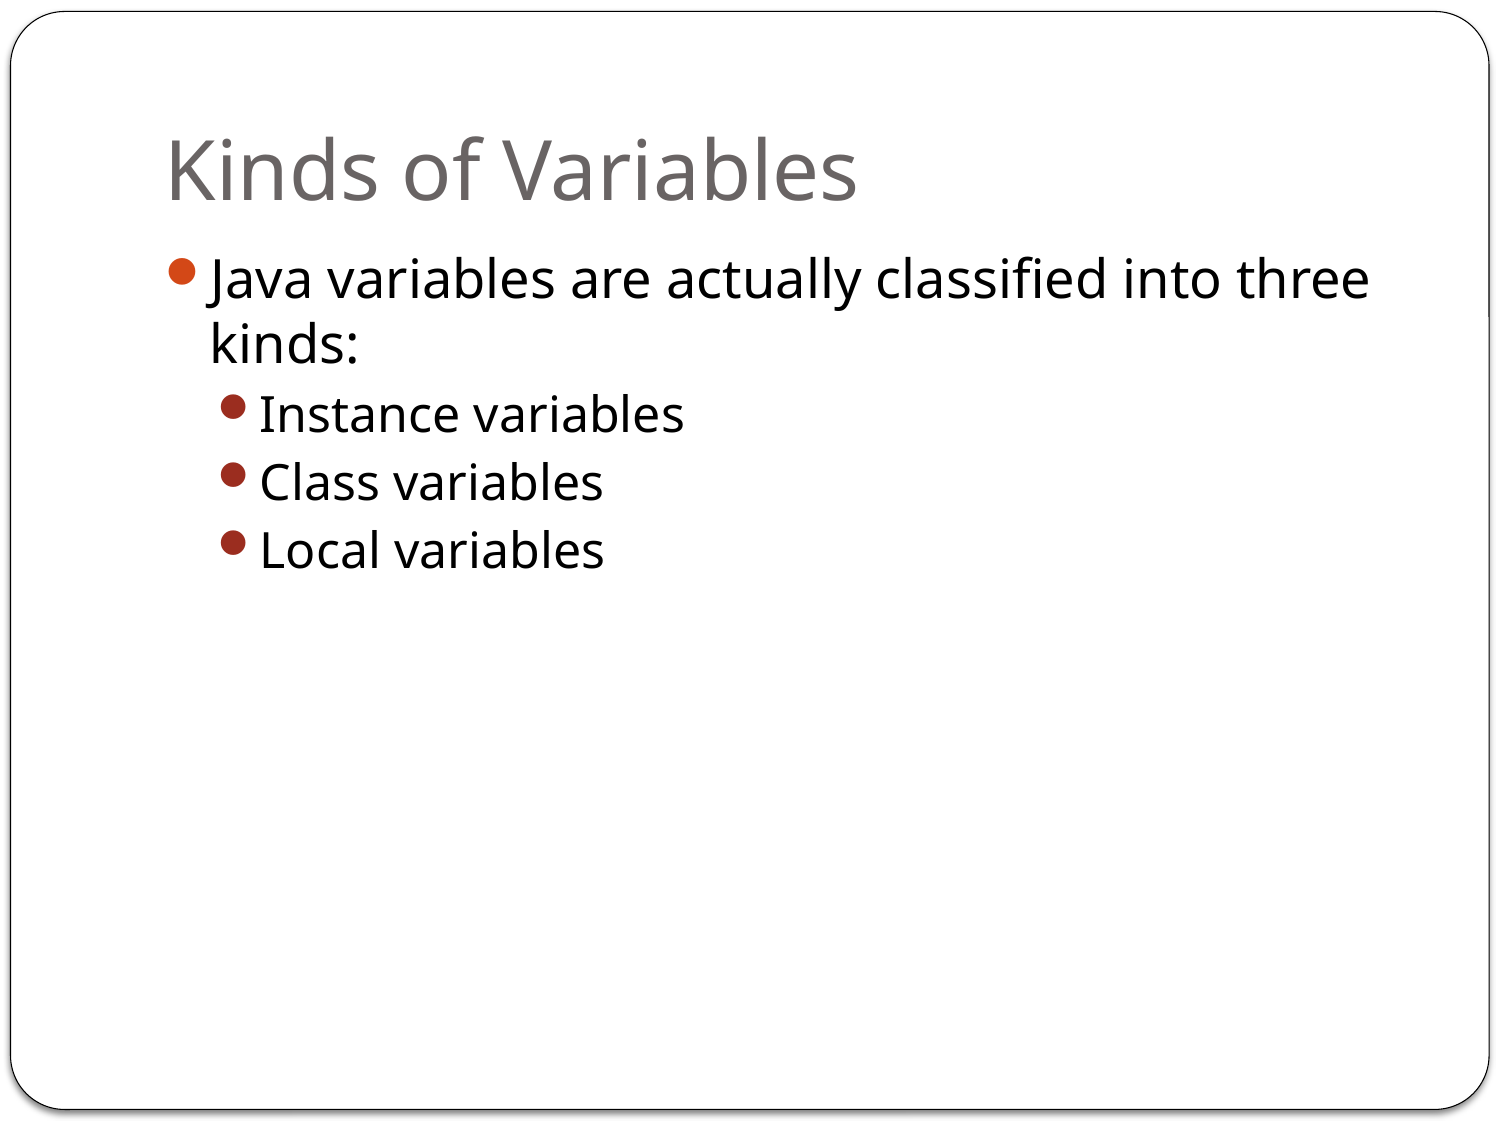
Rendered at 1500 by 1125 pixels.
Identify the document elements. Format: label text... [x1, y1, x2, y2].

list Java variables are actually classified into three kinds: Instance variables Class variables Local variables [150, 237, 1425, 988]
title Kinds of Variables [150, 45, 1425, 233]
